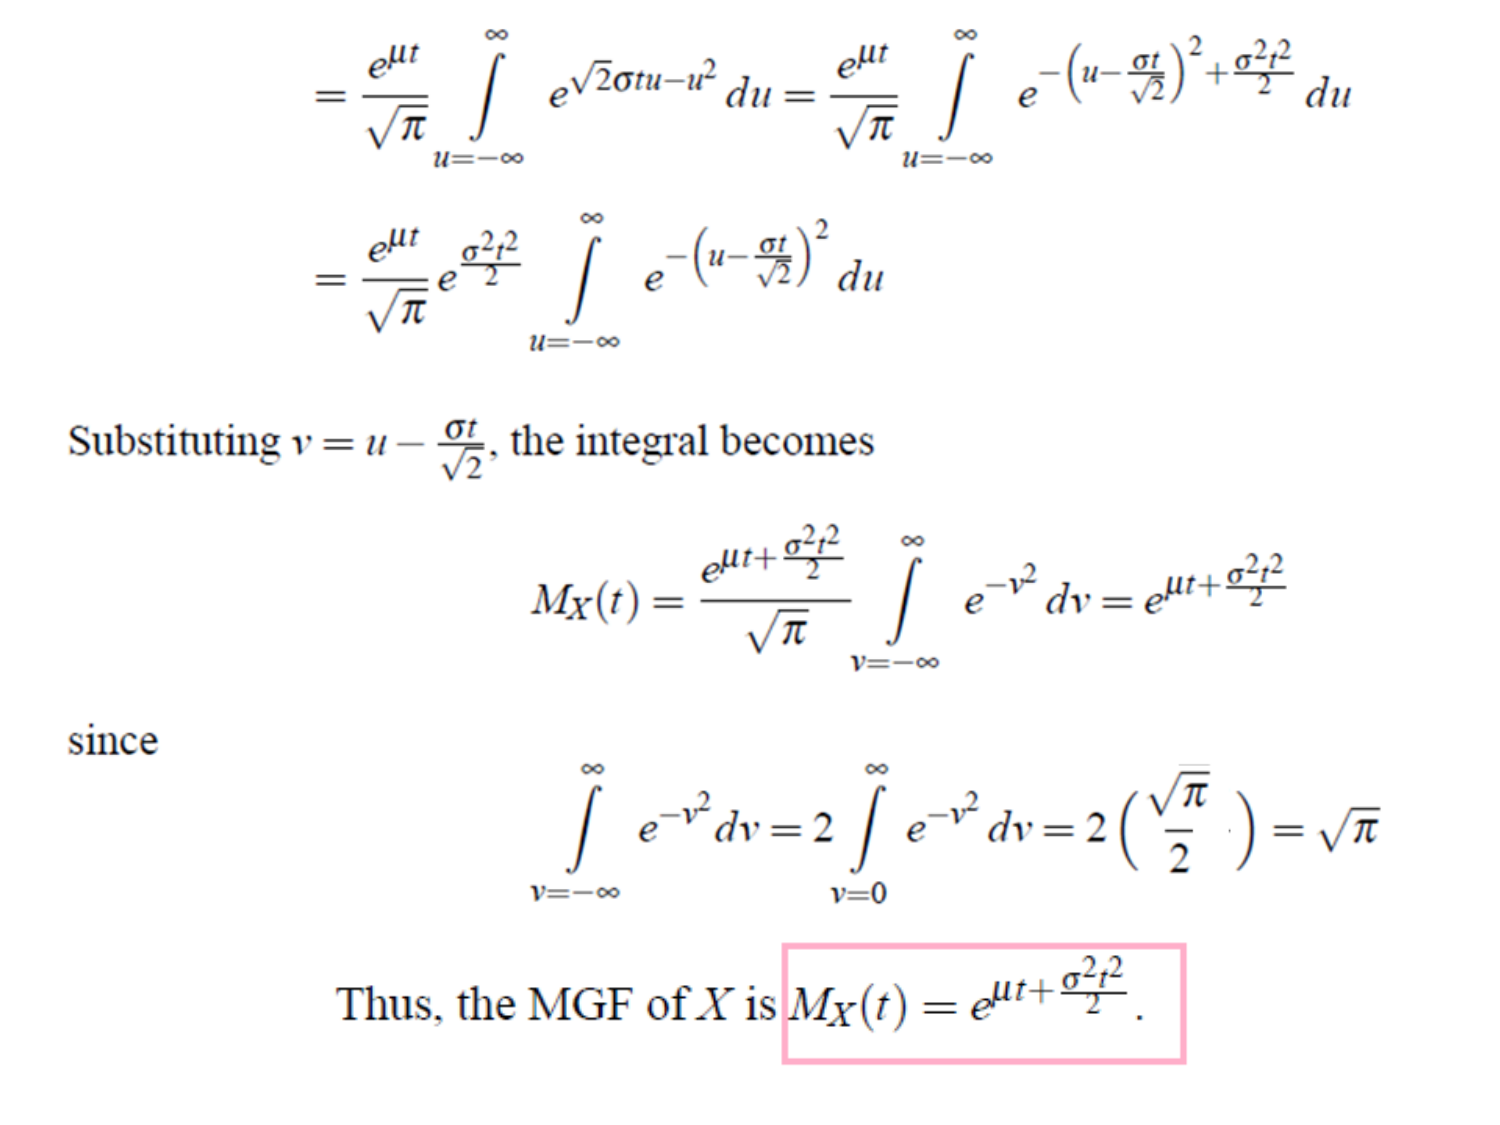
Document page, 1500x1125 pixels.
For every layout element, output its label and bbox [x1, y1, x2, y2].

picture [52, 16, 1448, 1077]
